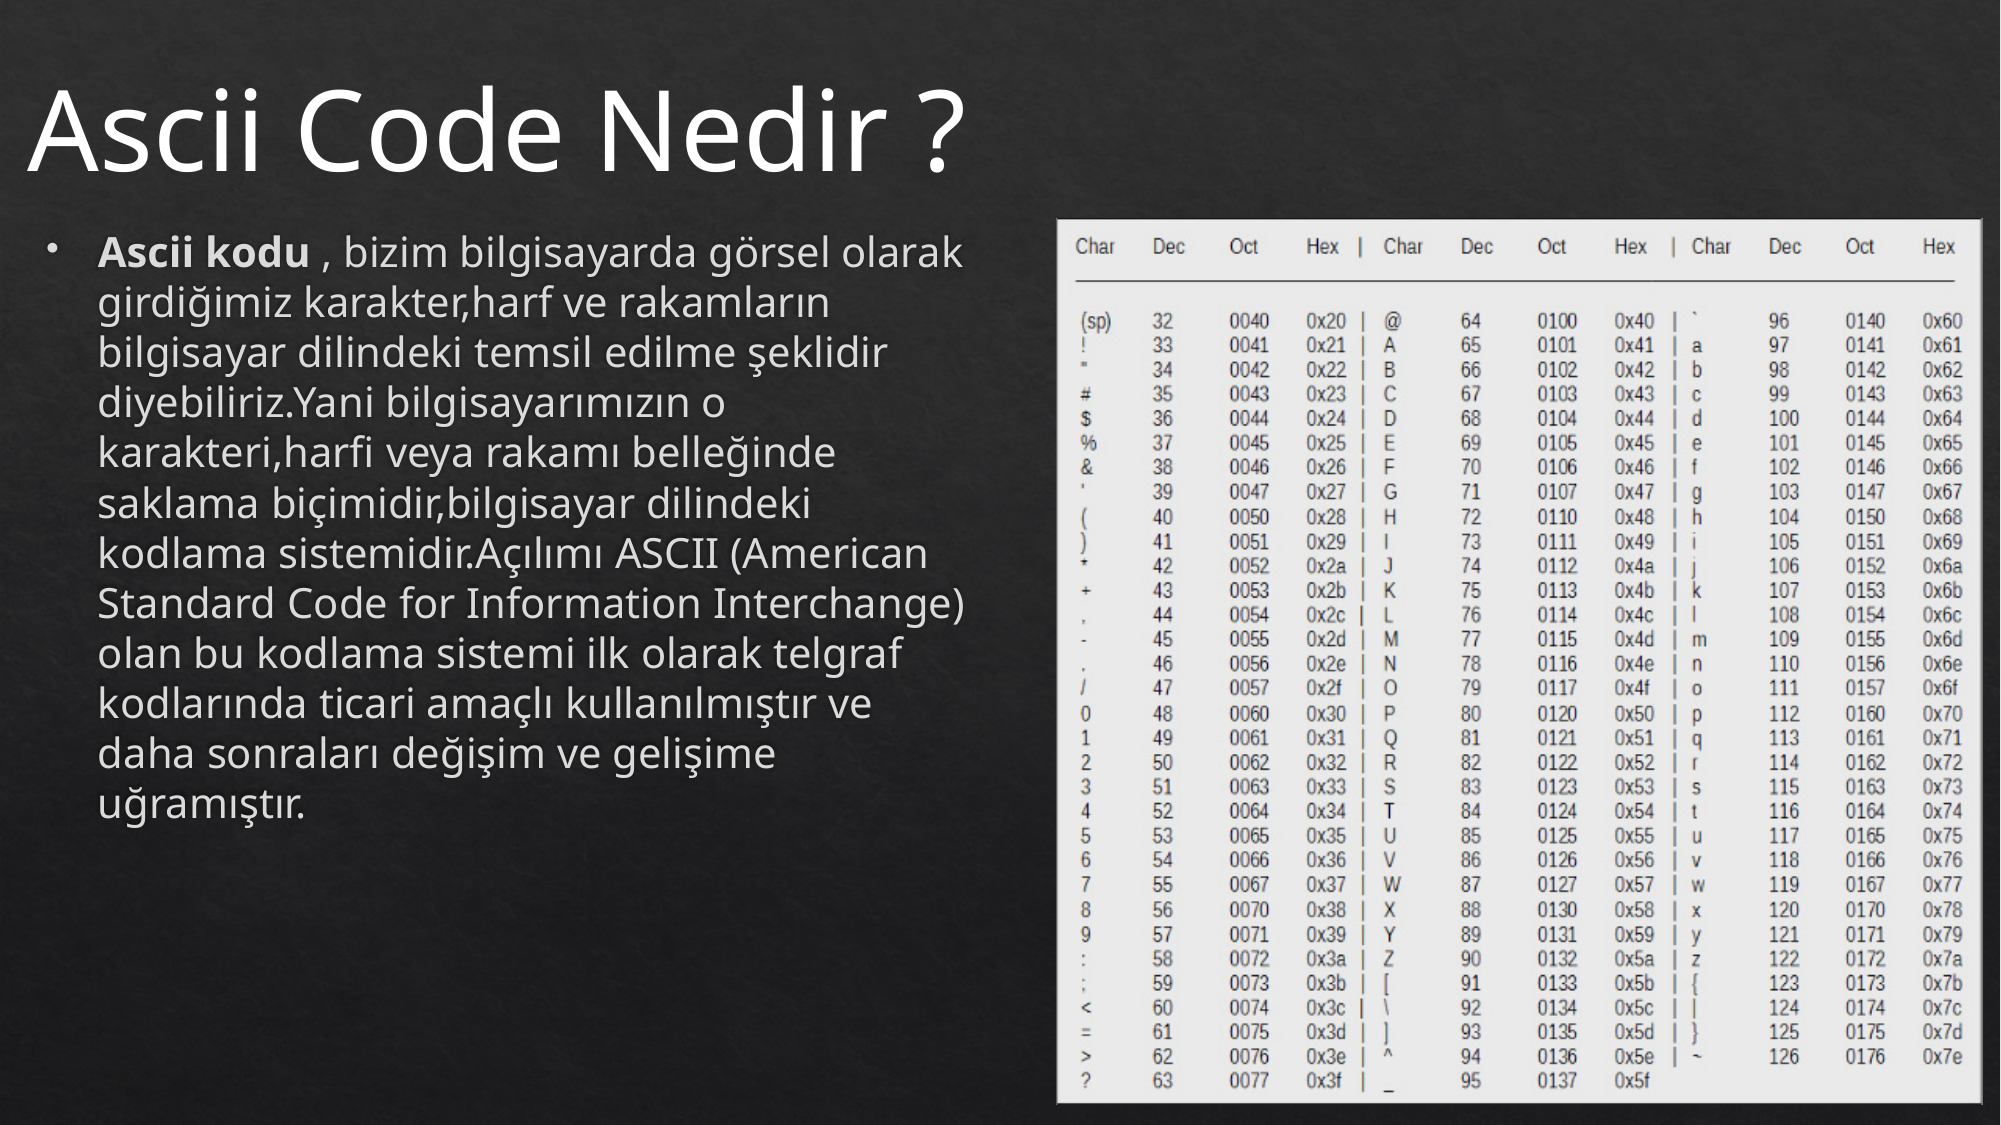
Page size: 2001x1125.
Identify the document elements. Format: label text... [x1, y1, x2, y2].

text_box [360, 486, 1016, 639]
text_box Ascii Code Nedir ? [12, 51, 983, 202]
list Ascii kodu , bizim bilgisayarda görsel olarak girdiğimiz karakter,harf ve rakamların bilgisayar dilindeki temsil edilme şeklidir diyebiliriz.Yani bilgisayarımızın o karakteri,harfi veya rakamı belleğinde saklama biçimidir,bilgisayar dilindeki kodlama sistemidir.Açılımı ASCII (American Standard Code for Information Interchange) olan bu kodlama sistemi ilk olarak telgraf kodlarında ticari amaçlı kullanılmıştır ve daha sonraları değişim ve gelişime uğramıştır. [26, 218, 983, 885]
picture [1055, 218, 1983, 1105]
